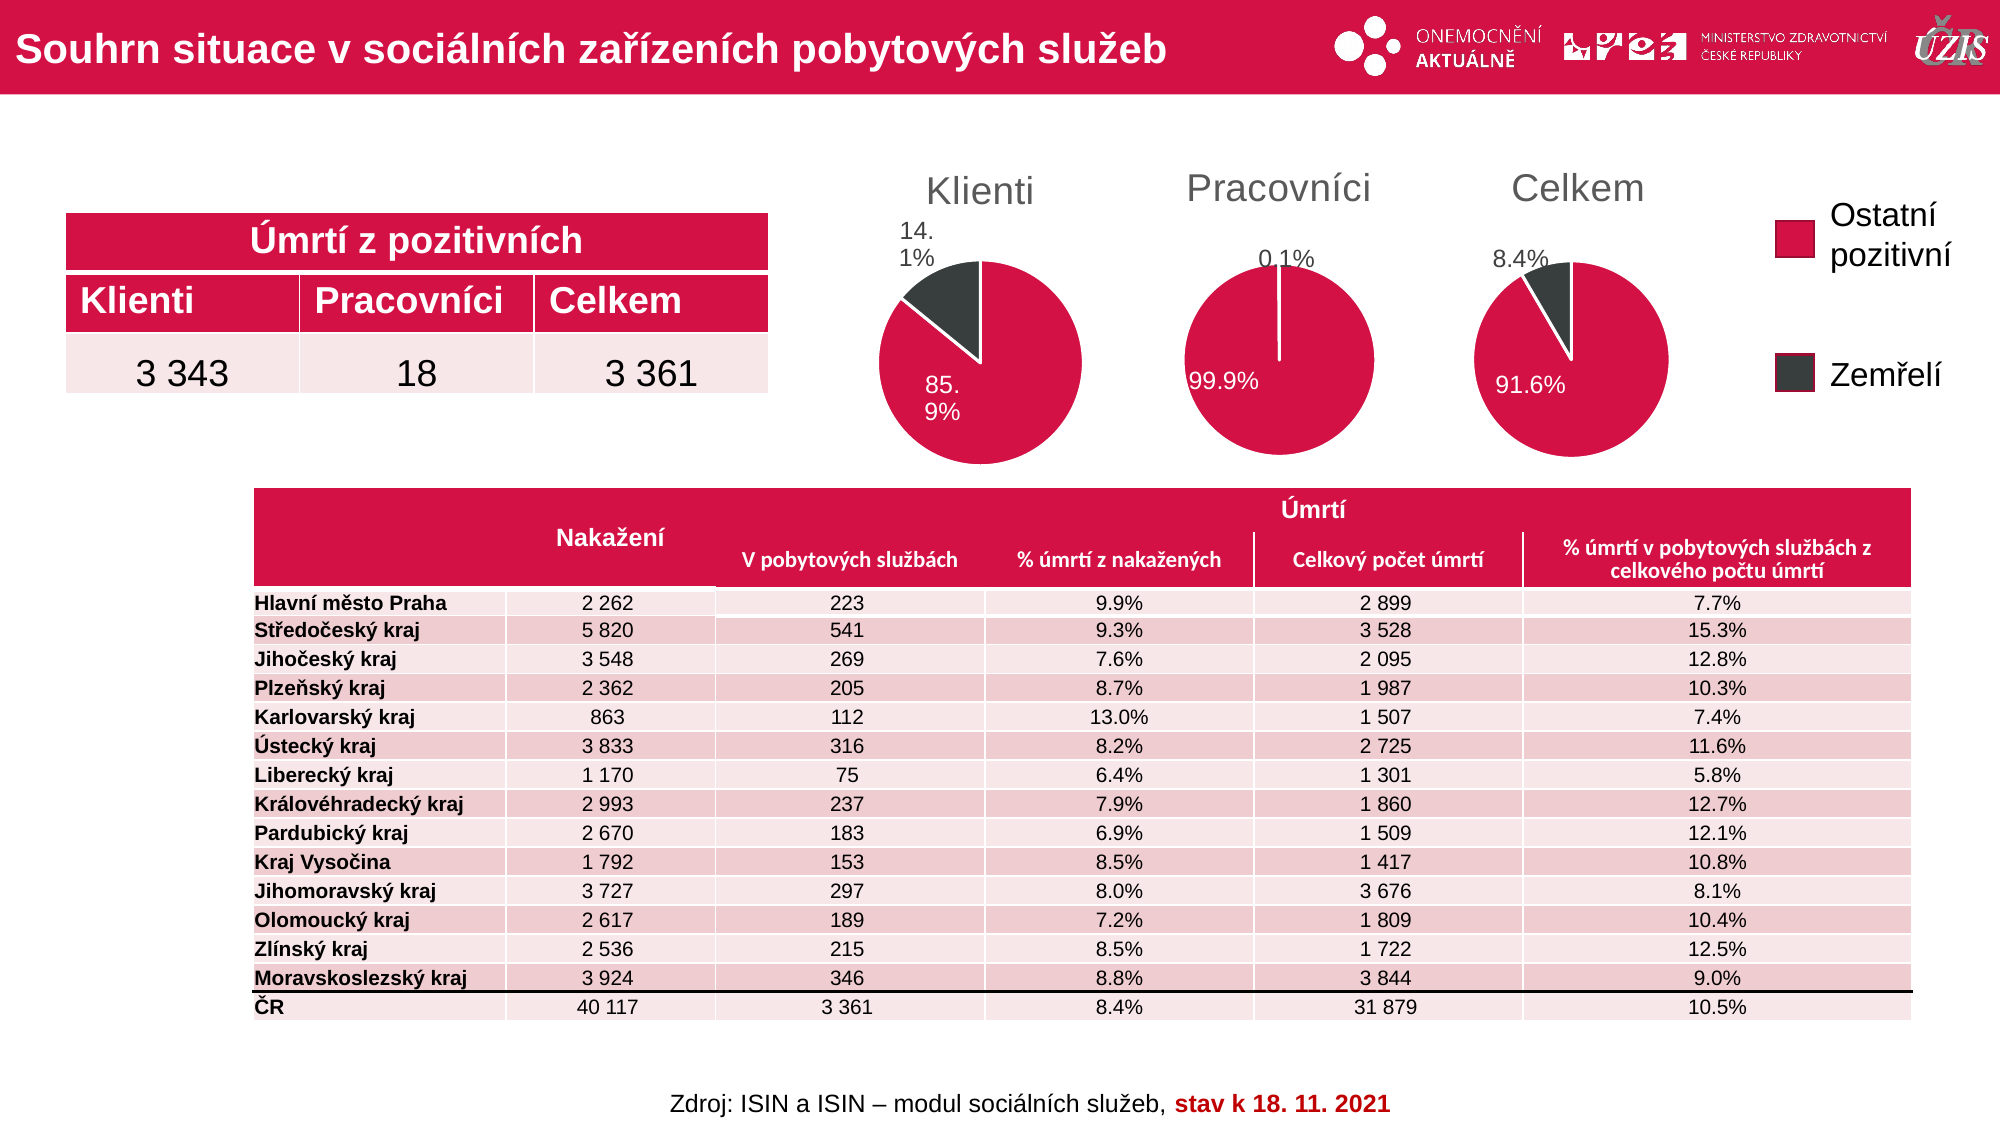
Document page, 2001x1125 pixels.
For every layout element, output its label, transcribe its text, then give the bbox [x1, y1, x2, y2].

table_cell 112 [716, 703, 984, 730]
table_cell 8.1% [1524, 877, 1911, 904]
table_cell 1 722 [1255, 935, 1522, 962]
table_cell Plzeňský kraj [254, 674, 505, 701]
title Souhrn situace v sociálních zařízeních pobytových služeb [0, 2, 1251, 98]
picture [1334, 16, 1542, 76]
table_cell 3 528 [1255, 618, 1522, 644]
table_cell 189 [716, 906, 984, 933]
table_cell 1 987 [1255, 674, 1522, 701]
table_cell 541 [716, 618, 984, 644]
table_header Úmrtí z pozitivních [66, 213, 768, 270]
table_cell Ústecký kraj [254, 732, 505, 759]
table_cell Celkem [535, 275, 768, 332]
table_cell 10.3% [1524, 674, 1911, 701]
table_cell Hlavní město Praha [254, 592, 505, 615]
table_header Nakažení [506, 488, 716, 586]
table_cell 9.9% [986, 591, 1253, 614]
table_cell 15.3% [1524, 618, 1911, 644]
text_box Zdroj: ISIN a ISIN – modul sociálních služeb, stav k 18. 11. 2021 [507, 1079, 1554, 1125]
table_cell 12.5% [1524, 935, 1911, 962]
table_cell 18 [300, 334, 533, 393]
table_cell 10.8% [1524, 848, 1911, 875]
table_cell 316 [716, 732, 984, 759]
table_cell 1 792 [507, 848, 715, 875]
table_cell 3 343 [66, 334, 299, 393]
table_cell 863 [507, 703, 715, 730]
table_cell 3 361 [535, 334, 768, 393]
table_cell 2 536 [507, 935, 715, 962]
text_box [1775, 220, 1815, 258]
text_box Ostatní pozitivní Zemřelí [1815, 186, 1968, 401]
table_cell 5 820 [507, 616, 715, 644]
table_cell 269 [716, 645, 984, 673]
table_cell 8.7% [986, 674, 1253, 701]
table_cell Královéhradecký kraj [254, 790, 505, 817]
table_cell 12.8% [1524, 645, 1911, 673]
table_cell 205 [716, 674, 984, 701]
table_cell 2 095 [1255, 645, 1522, 673]
chart [821, 138, 1738, 502]
table_cell Klienti [66, 275, 299, 332]
table_cell 8.0% [986, 877, 1253, 904]
table_cell 7.4% [1524, 703, 1911, 730]
table_cell 6.9% [986, 819, 1253, 846]
table_cell 9.0% [1524, 964, 1911, 990]
table_cell Kraj Vysočina [254, 848, 505, 875]
table_cell Jihomoravský kraj [254, 877, 505, 904]
table_cell 2 617 [507, 906, 715, 933]
table_cell 1 301 [1255, 761, 1522, 788]
table_cell 2 362 [507, 674, 715, 701]
table_header Úmrtí [716, 488, 1911, 532]
table_cell 7.7% [1524, 591, 1911, 614]
table_cell 1 860 [1255, 790, 1522, 817]
table_cell 8.2% [986, 732, 1253, 759]
table_cell % úmrtí v pobytových službách z celkového počtu úmrtí [1524, 532, 1911, 587]
table_cell Pardubický kraj [254, 819, 505, 846]
table_cell Liberecký kraj [254, 761, 505, 788]
table_cell % úmrtí z nakažených [985, 532, 1253, 587]
table_cell 2 899 [1255, 591, 1522, 614]
table_cell Středočeský kraj [254, 616, 505, 644]
table_cell 215 [716, 935, 984, 962]
table_cell Karlovarský kraj [254, 703, 505, 730]
table_cell Olomoucký kraj [254, 906, 505, 933]
table_cell 1 417 [1255, 848, 1522, 875]
table_cell 9.3% [986, 618, 1253, 644]
table_cell 10.4% [1524, 906, 1911, 933]
table_cell 8.8% [986, 964, 1253, 990]
table_cell 75 [716, 761, 984, 788]
table_cell 7.2% [986, 906, 1253, 933]
table_cell 346 [716, 964, 984, 990]
table_header [254, 488, 506, 586]
table_cell 3 833 [507, 732, 715, 759]
picture [1915, 15, 1989, 66]
table_cell 1 507 [1255, 703, 1522, 730]
table_cell Pracovníci [300, 275, 533, 332]
table_cell 183 [716, 819, 984, 846]
picture [1563, 31, 1888, 60]
text_box [1775, 353, 1815, 392]
table_cell 1 509 [1255, 819, 1522, 846]
table_cell Celkový počet úmrtí [1255, 532, 1522, 587]
table_cell 8.5% [986, 848, 1253, 875]
table_cell 7.9% [986, 790, 1253, 817]
table_cell 223 [716, 591, 984, 614]
table_cell 2 670 [507, 819, 715, 846]
table_cell ČR [254, 993, 505, 1020]
table_cell 12.7% [1524, 790, 1911, 817]
table_cell 1 170 [507, 761, 715, 788]
table_cell 13.0% [986, 703, 1253, 730]
table_cell Jihočeský kraj [254, 645, 505, 673]
table_cell Zlínský kraj [254, 935, 505, 962]
table_cell 297 [716, 877, 984, 904]
table_cell 8.4% [986, 993, 1253, 1020]
table_cell 2 262 [507, 592, 715, 615]
table_cell 31 879 [1255, 993, 1522, 1020]
table_cell 3 727 [507, 877, 715, 904]
table_cell 237 [716, 790, 984, 817]
table_cell 3 548 [507, 645, 715, 673]
table_cell 2 993 [507, 790, 715, 817]
table_cell 10.5% [1524, 993, 1911, 1020]
table_cell 5.8% [1524, 761, 1911, 788]
table_cell 3 676 [1255, 877, 1522, 904]
table_cell 11.6% [1524, 732, 1911, 759]
table_cell 7.6% [986, 645, 1253, 673]
table_cell 1 809 [1255, 906, 1522, 933]
table_cell 8.5% [986, 935, 1253, 962]
table_cell 40 117 [507, 993, 715, 1020]
table_cell 153 [716, 848, 984, 875]
table_cell Moravskoslezský kraj [254, 964, 505, 990]
table_cell V pobytových službách [716, 532, 985, 587]
table_cell 12.1% [1524, 819, 1911, 846]
table_cell 3 844 [1255, 964, 1522, 990]
table_cell 6.4% [986, 761, 1253, 788]
table_cell 3 361 [716, 993, 984, 1020]
table_cell 2 725 [1255, 732, 1522, 759]
table_cell 3 924 [507, 964, 715, 990]
